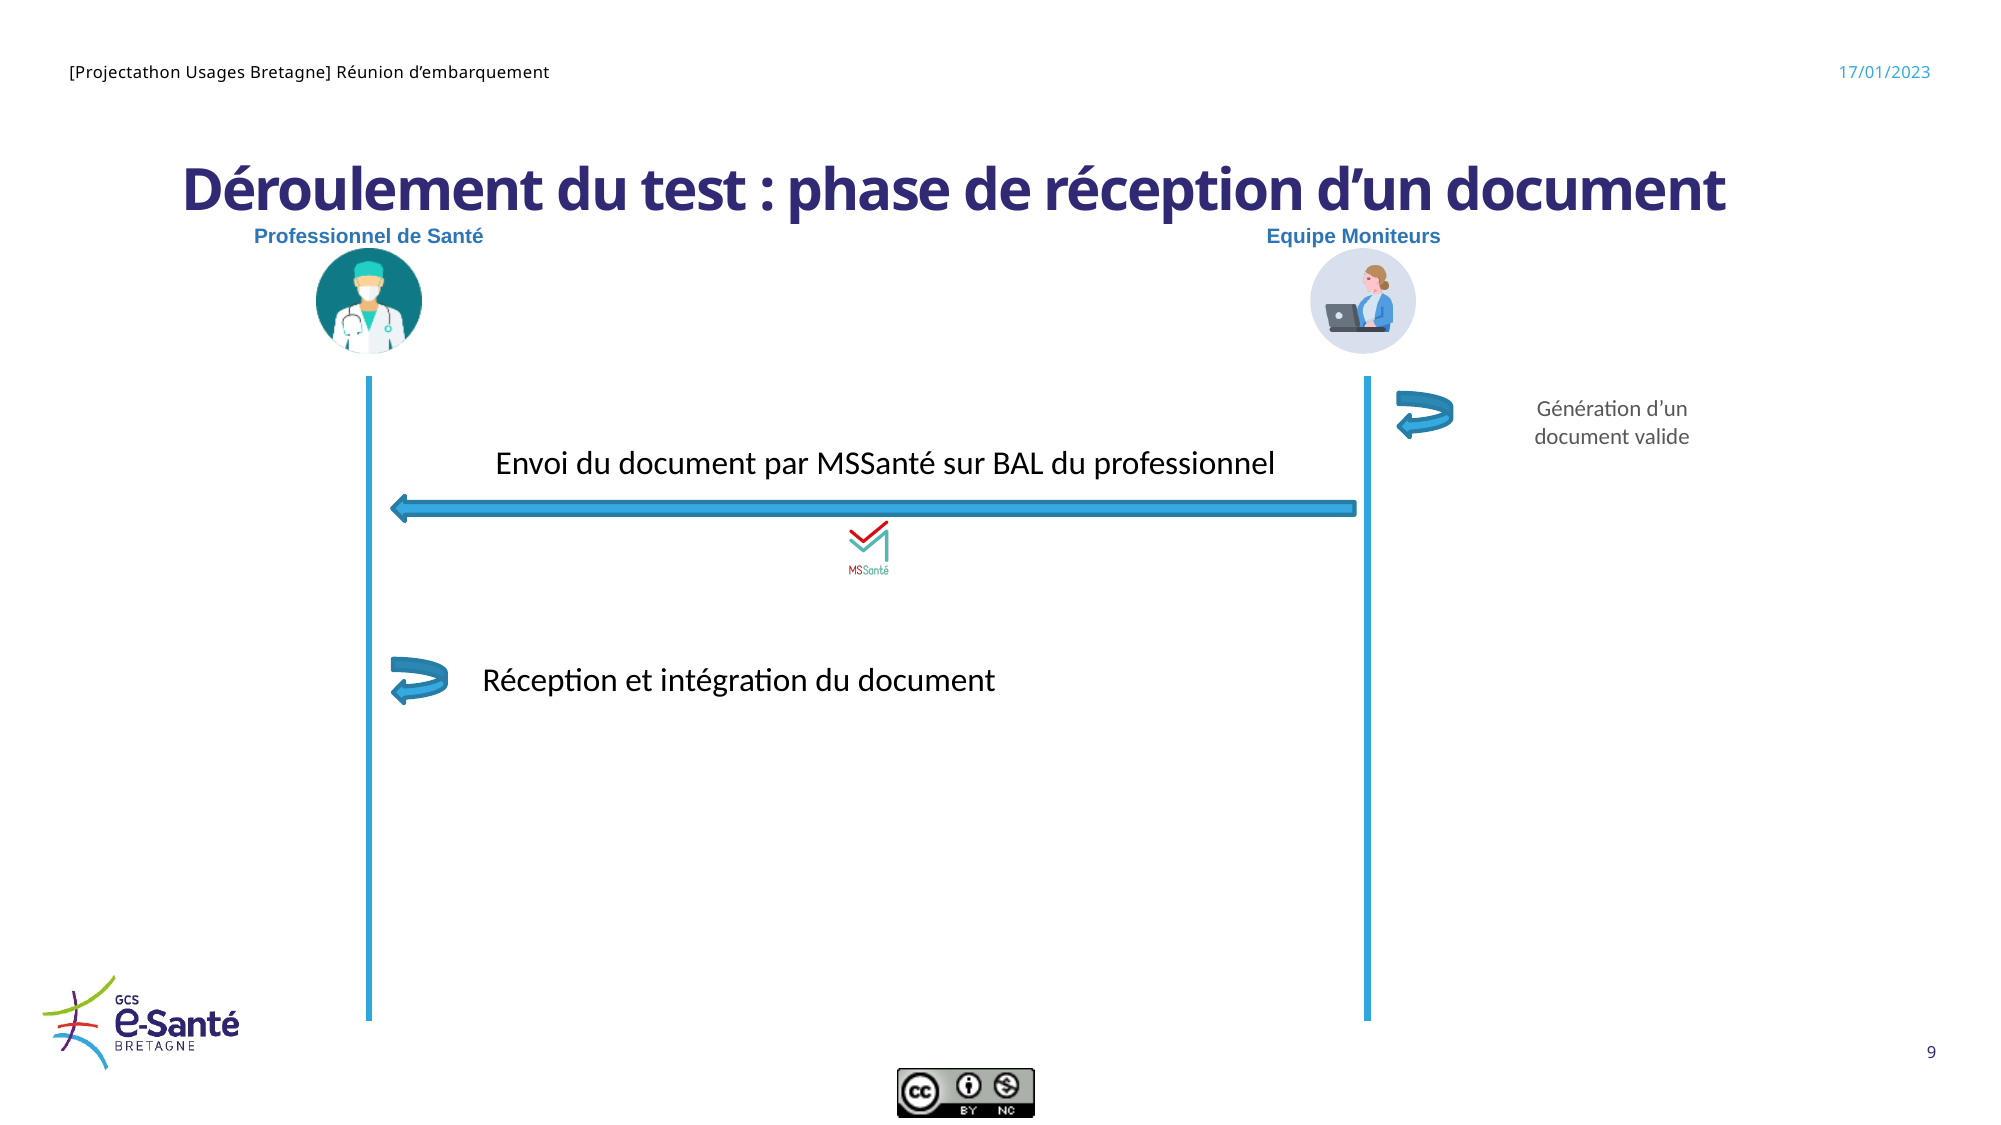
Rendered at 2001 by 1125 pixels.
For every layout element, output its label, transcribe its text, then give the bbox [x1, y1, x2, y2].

list Déroulement du test : phase de réception d’un document [181, 159, 1781, 239]
text_box Réception et intégration du document [468, 650, 1346, 706]
picture [315, 247, 422, 355]
text_box [1396, 390, 1454, 440]
text_box [390, 656, 448, 706]
text_box Génération d’un document valide [1479, 392, 1746, 451]
text_box Envoi du document par MSSanté sur BAL du professionnel [480, 433, 1340, 489]
picture [842, 520, 894, 575]
text_box Equipe Moniteurs [1217, 210, 1490, 256]
text_box [390, 493, 1357, 523]
picture [897, 1068, 1036, 1118]
picture [18, 943, 271, 1101]
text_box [1310, 247, 1417, 355]
slide_number 9 [1650, 1020, 1943, 1087]
text_box Professionnel de Santé [238, 210, 500, 255]
